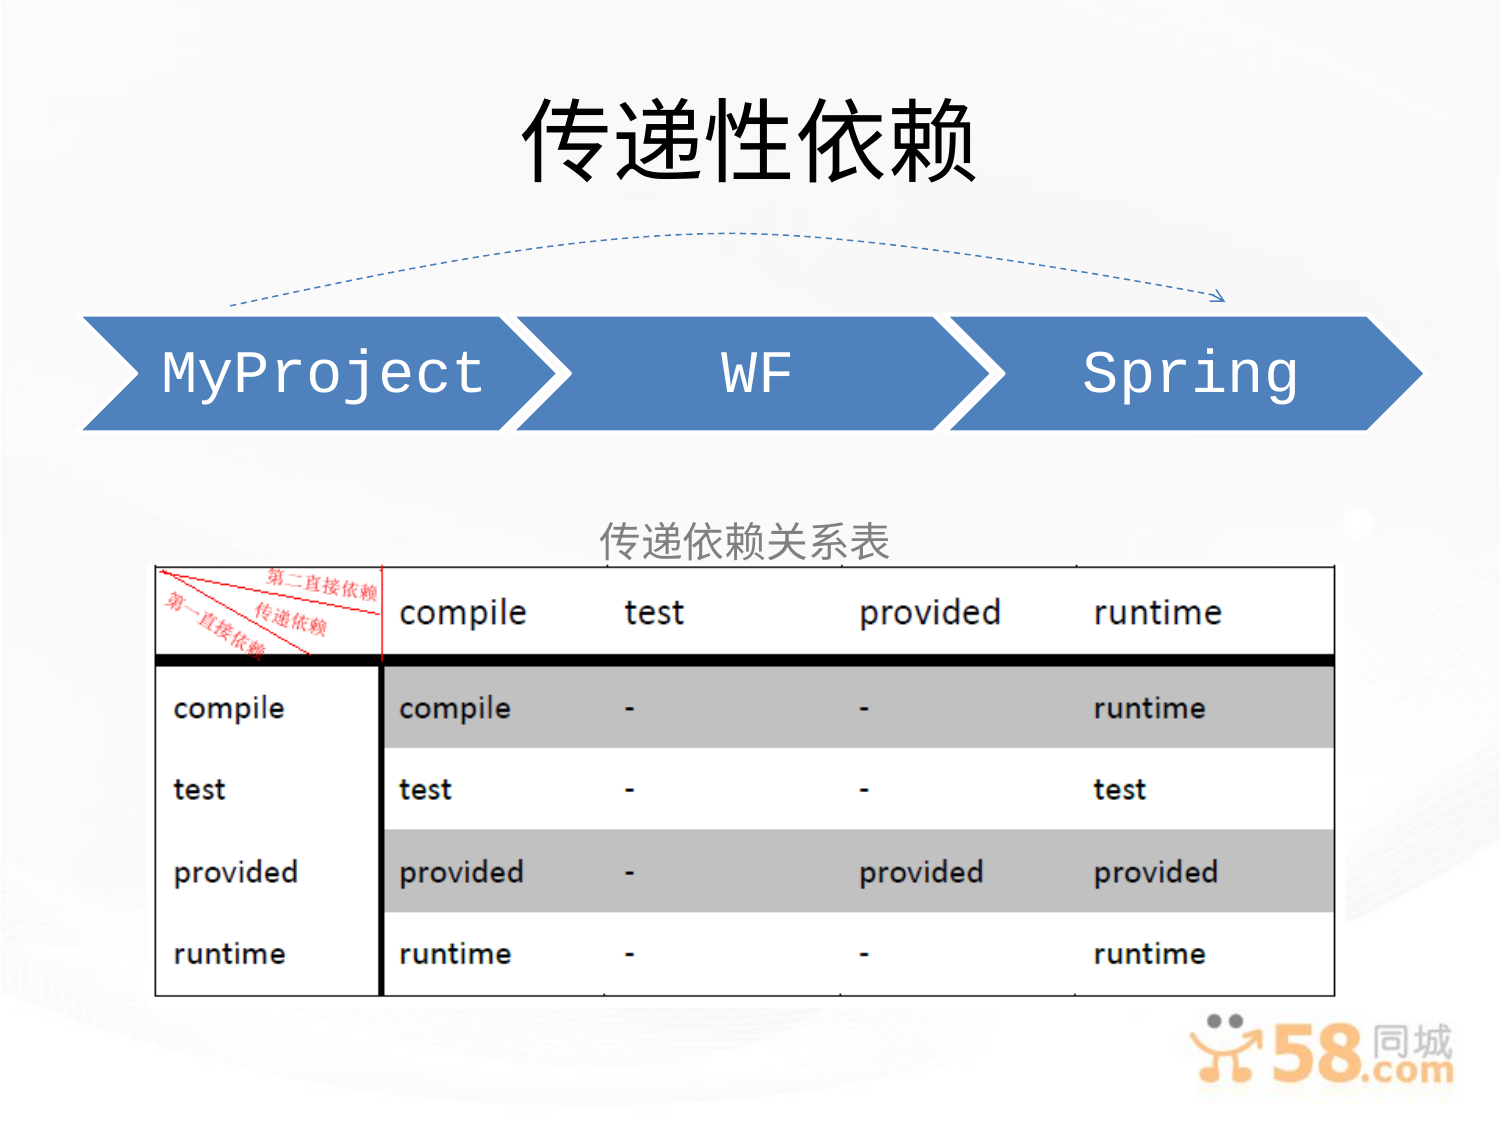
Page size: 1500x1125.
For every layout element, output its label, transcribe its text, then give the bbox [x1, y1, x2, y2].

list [76, 184, 1427, 563]
picture [147, 562, 1345, 1009]
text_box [1214, 295, 1226, 302]
title 传递性依赖 [75, 45, 1425, 183]
